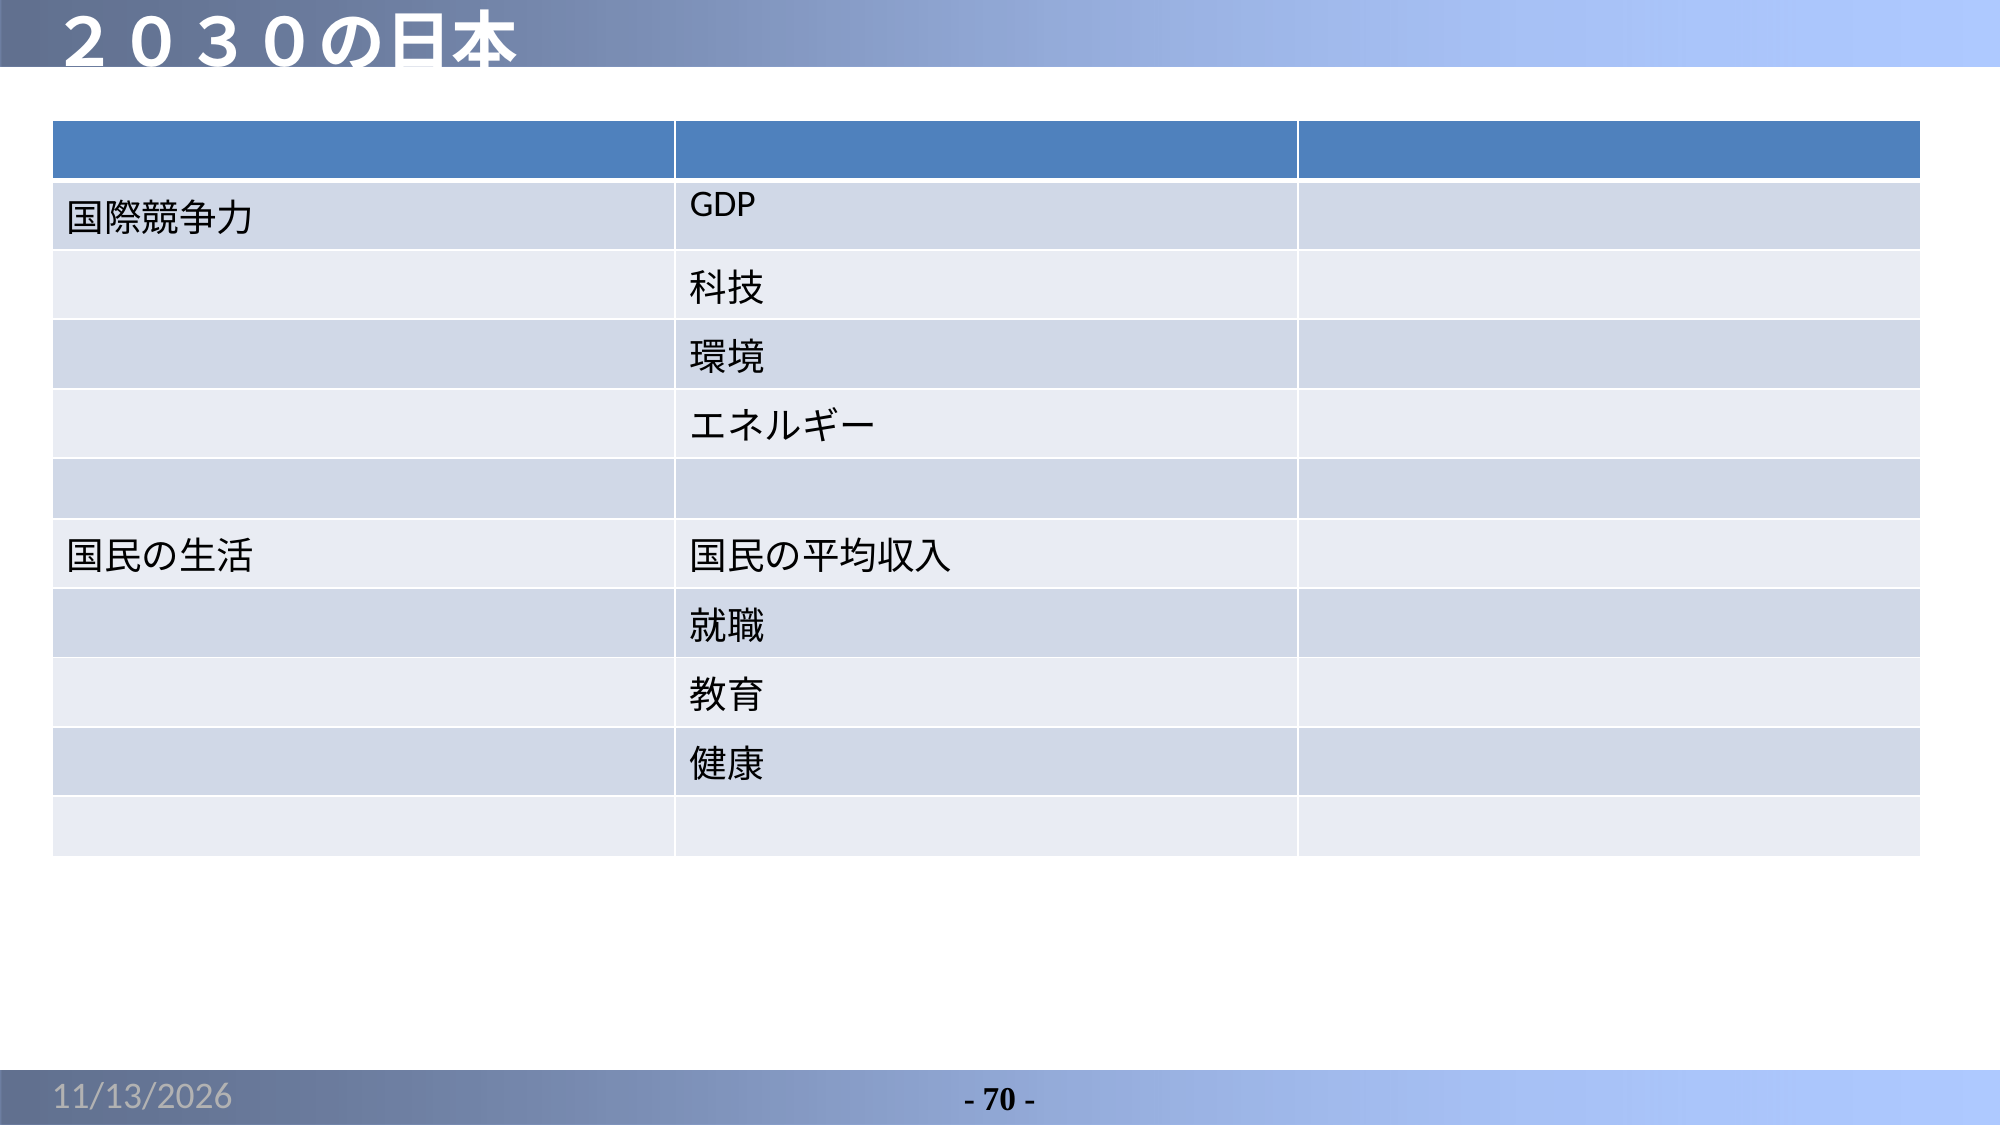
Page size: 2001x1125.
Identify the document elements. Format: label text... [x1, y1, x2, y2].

table_cell エネルギー [676, 390, 1297, 457]
table_cell 就職 [676, 589, 1297, 657]
table_cell [1299, 797, 1920, 856]
table_header [676, 121, 1297, 178]
table_cell [1299, 183, 1920, 249]
table_cell [53, 320, 674, 388]
table_cell [1299, 589, 1920, 657]
table_cell 健康 [676, 728, 1297, 795]
table_cell [53, 658, 674, 726]
table_cell [53, 728, 674, 795]
table_cell [53, 589, 674, 657]
table_cell [1299, 390, 1920, 457]
table_cell [1299, 251, 1920, 318]
title ２０３０の日本 [51, 0, 1921, 81]
table_cell [676, 459, 1297, 518]
table_cell 教育 [676, 658, 1297, 726]
table_cell 科技 [676, 251, 1297, 318]
table_cell [1299, 320, 1920, 388]
table_cell [53, 390, 674, 457]
table_cell [676, 797, 1297, 856]
table_cell [1299, 520, 1920, 587]
table_header [1299, 121, 1920, 178]
table_cell [53, 251, 674, 318]
table_header [53, 121, 674, 178]
table_cell 国際競争力 [53, 183, 674, 249]
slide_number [51, 1071, 512, 1117]
table_cell [1299, 728, 1920, 795]
slide_number - 70 - [934, 1078, 1063, 1117]
table_cell [1299, 459, 1920, 518]
table_cell 国民の生活 [53, 520, 674, 587]
table_cell [53, 797, 674, 856]
table_cell [1299, 658, 1920, 726]
table_cell 国民の平均収入 [676, 520, 1297, 587]
table_cell 環境 [676, 320, 1297, 388]
table_cell GDP [676, 183, 1297, 249]
table_cell [53, 459, 674, 518]
